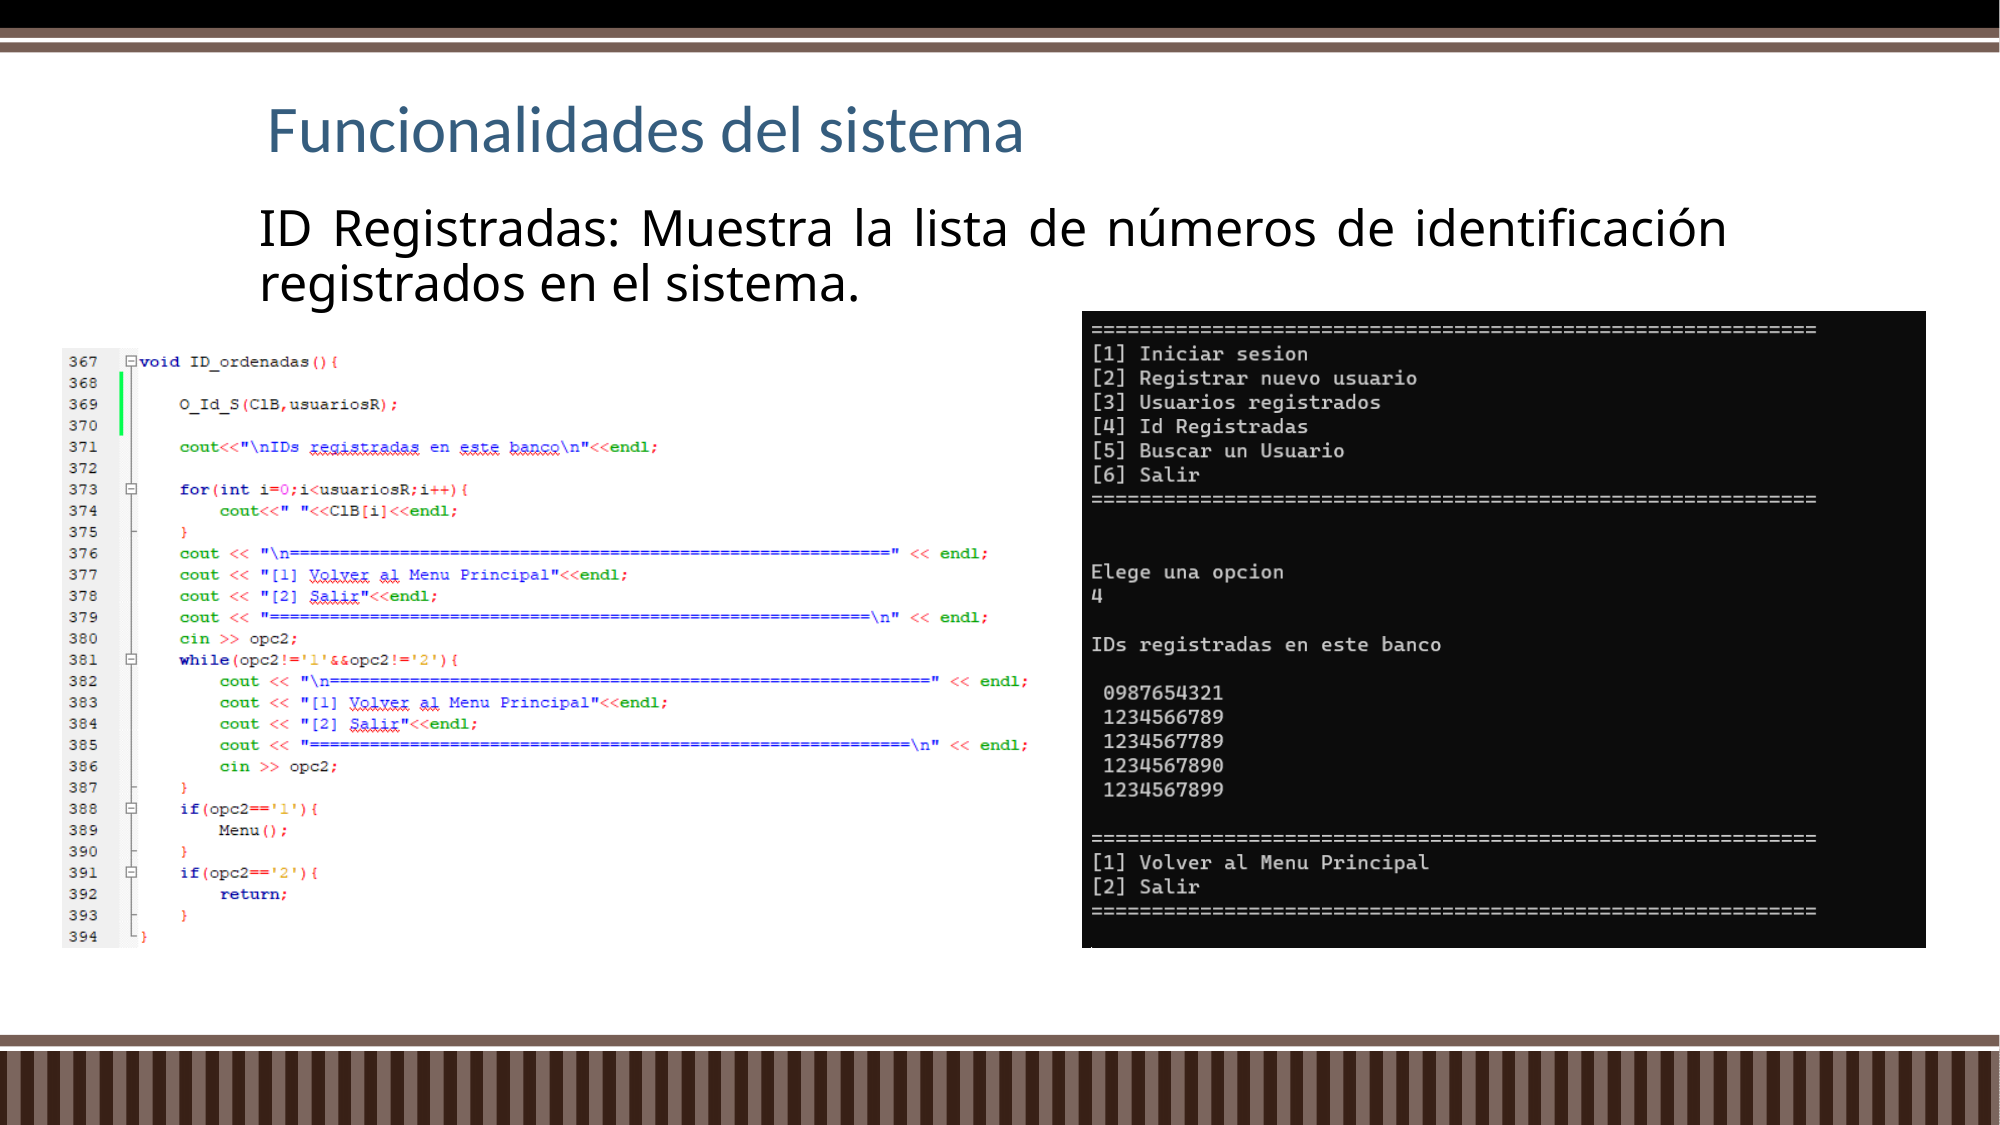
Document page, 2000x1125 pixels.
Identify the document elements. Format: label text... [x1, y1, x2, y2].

title Funcionalidades del sistema [252, 0, 1753, 175]
picture [1082, 311, 1926, 948]
list ID Registradas: Muestra la lista de números de identificación registrados en el sistema. [244, 196, 1745, 803]
picture [62, 348, 1059, 948]
